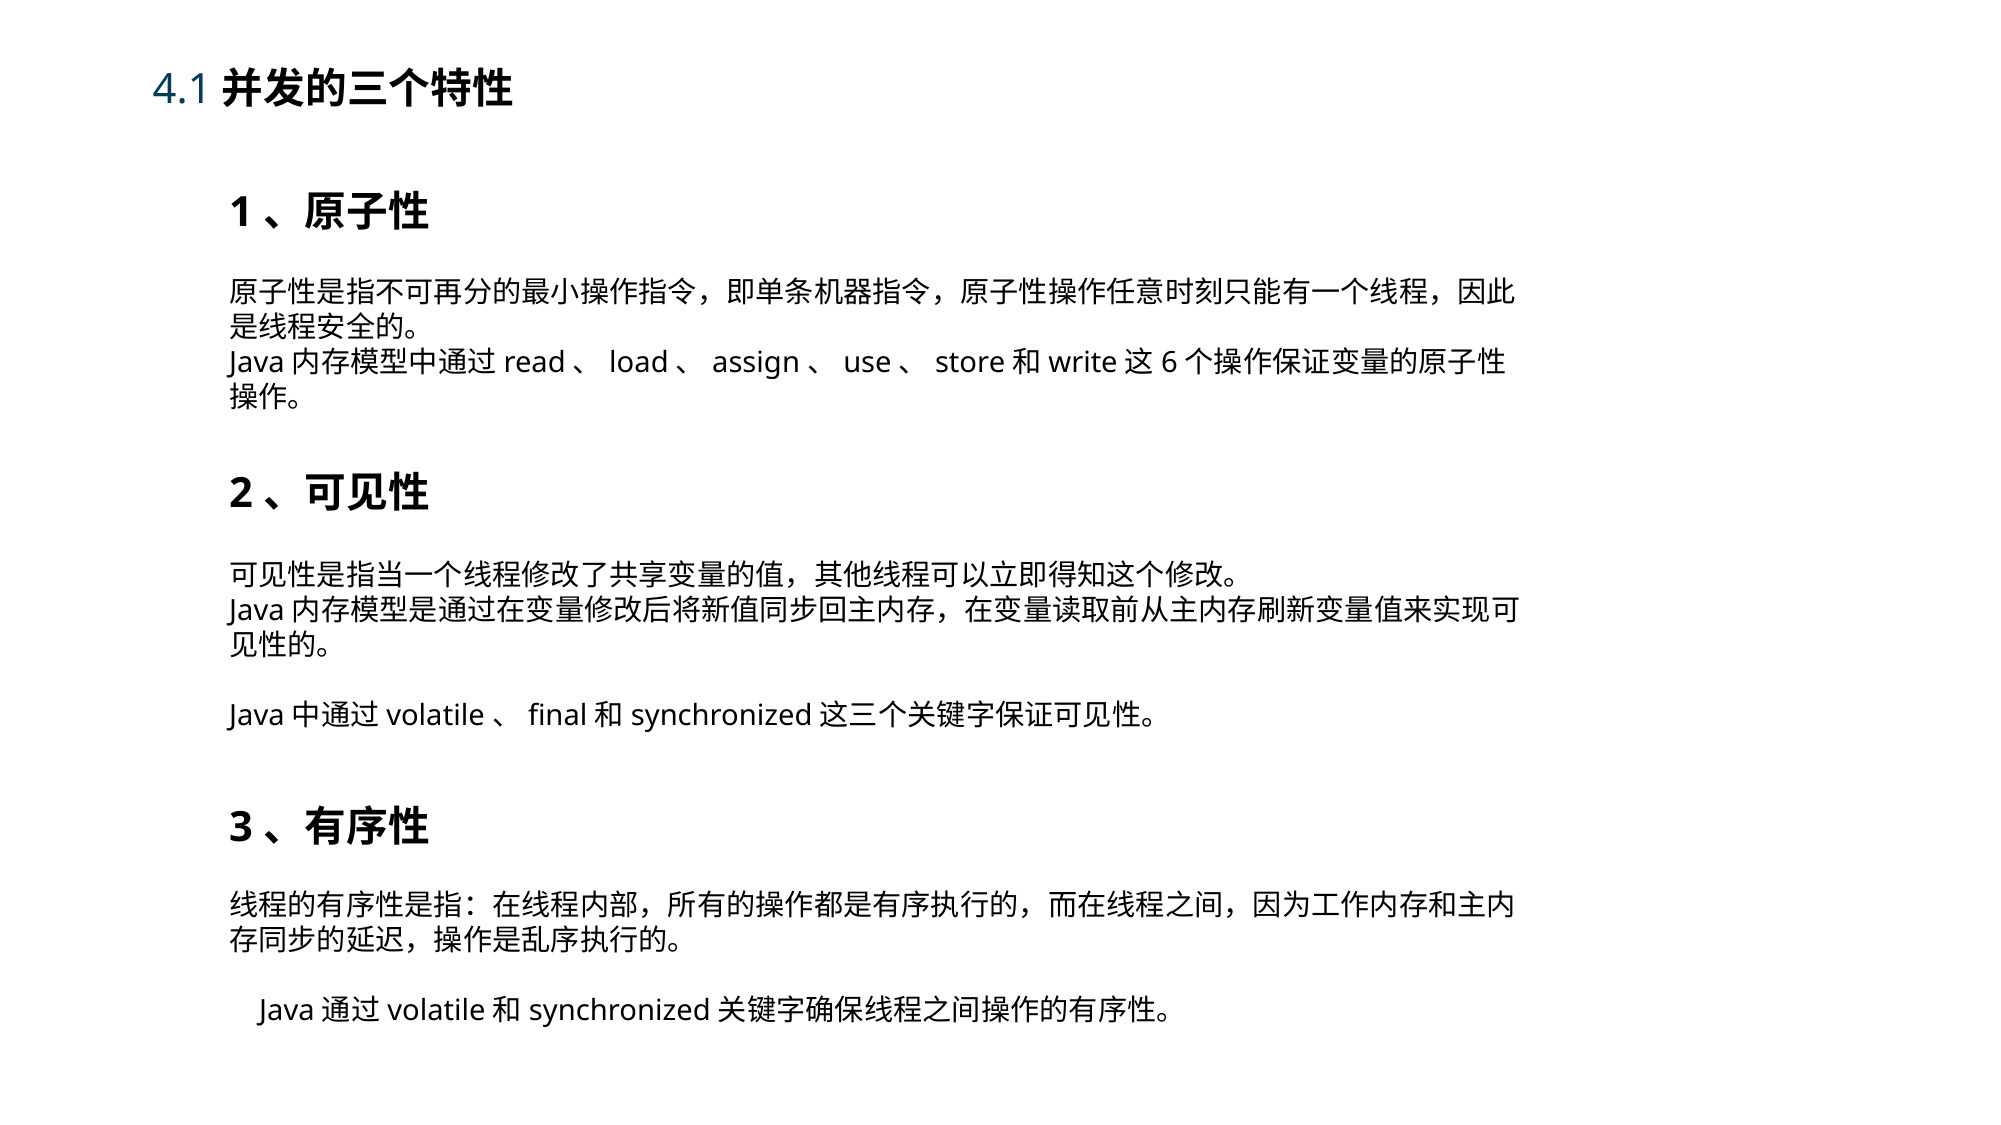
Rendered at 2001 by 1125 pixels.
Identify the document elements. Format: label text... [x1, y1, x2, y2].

text_box 线程的有序性是指：在线程内部，所有的操作都是有序执行的，而在线程之间，因为工作内存和主内存同步的延迟，操作是乱序执行的。 Java通过volatile和synchronized关键字确保线程之间操作的有序性。 [214, 878, 1548, 1034]
text_box 2、可见性 [214, 458, 1340, 523]
text_box 原子性是指不可再分的最小操作指令，即单条机器指令，原子性操作任意时刻只能有一个线程，因此是线程安全的。 Java内存模型中通过read、load、assign、use、store和write这6个操作保证变量的原子性操作。 [214, 265, 1548, 421]
text_box 3、有序性 [214, 792, 1340, 857]
text_box 4.1并发的三个特性 [137, 54, 883, 249]
text_box 1、原子性 [214, 177, 1340, 243]
text_box 可见性是指当一个线程修改了共享变量的值，其他线程可以立即得知这个修改。 Java内存模型是通过在变量修改后将新值同步回主内存，在变量读取前从主内存刷新变量值来实现可见性的。 Java中通过volatile、final和synchronized这三个关键字保证可见性。 [214, 548, 1548, 739]
